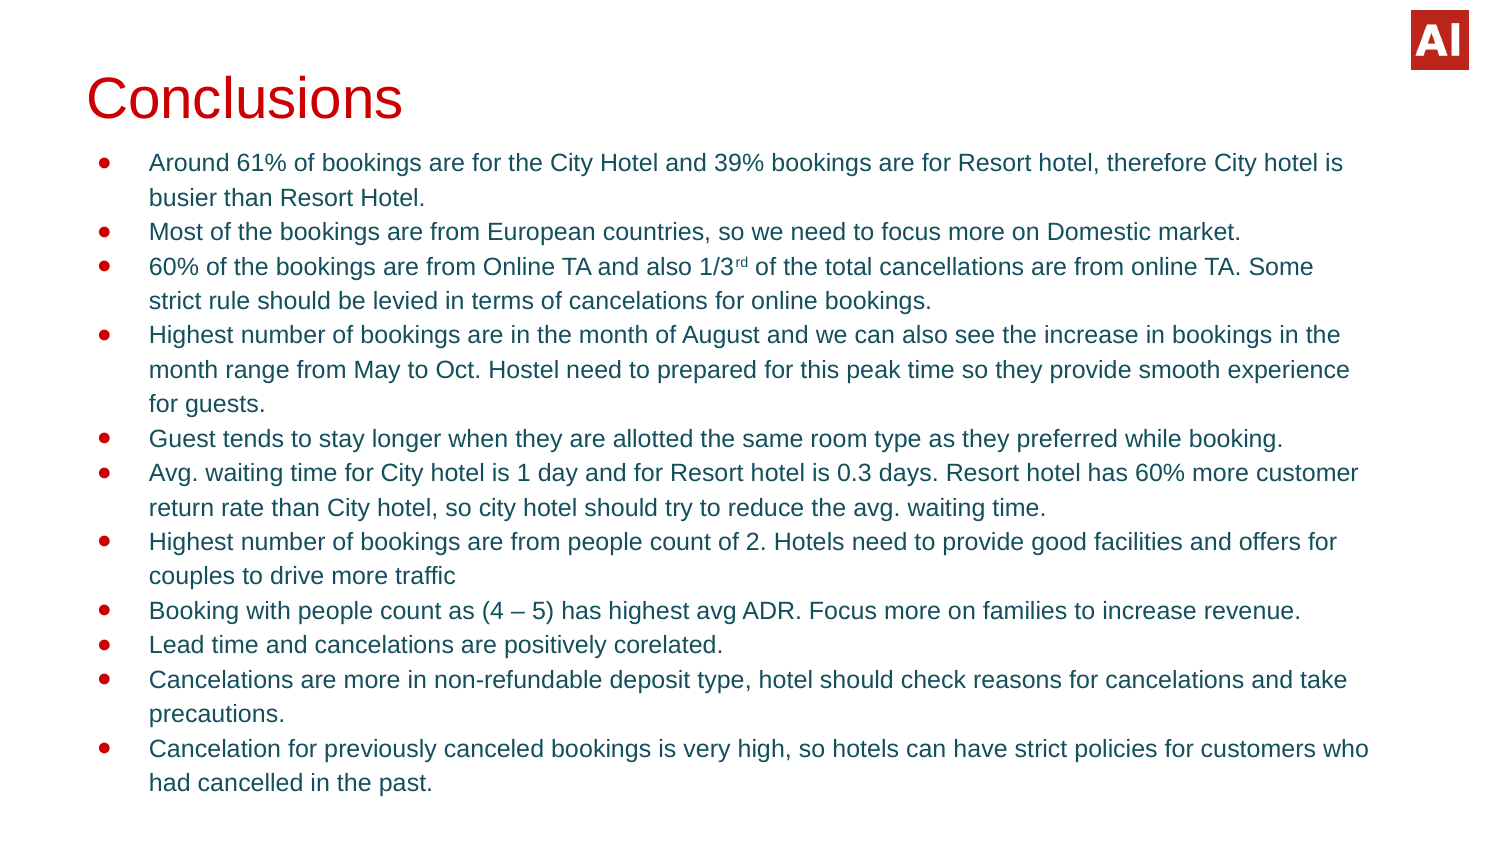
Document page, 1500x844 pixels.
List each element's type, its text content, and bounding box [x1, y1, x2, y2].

title Conclusions [70, 45, 1469, 140]
list Around 61% of bookings are for the City Hotel and 39% bookings are for Resort hotel, therefore City hotel is busier than Resort Hotel. Most of the bookings are from European countries, so we need to focus more on Domestic market. 60% of the bookings are from Online TA and also 1/3rd of the total cancellations are from online TA. Some strict rule should be levied in terms of cancelations for online bookings. Highest number of bookings are in the month of August and we can also see the increase in bookings in the month range from May to Oct. Hostel need to prepared for this peak time so they provide smooth experience for guests. Guest tends to stay longer when they are allotted the same room type as they preferred while booking. Avg. waiting time for City hotel is 1 day and for Resort hotel is 0.3 days. Resort hotel has 60% more customer return rate than City hotel, so city hotel should try to reduce the avg. waiting time. Highest number of bookings are from people count of 2. Hotels need to provide good facilities and offers for couples to drive more traffic Booking with people count as (4 – 5) has highest avg ADR. Focus more on families to increase revenue. Lead time and cancelations are positively corelated. Cancelations are more in non-refundable deposit type, hotel should check reasons for cancelations and take precautions. Cancelation for previously canceled bookings is very high, so hotels can have strict policies for customers who had cancelled in the past. [58, 127, 1389, 807]
picture [1411, 10, 1469, 45]
